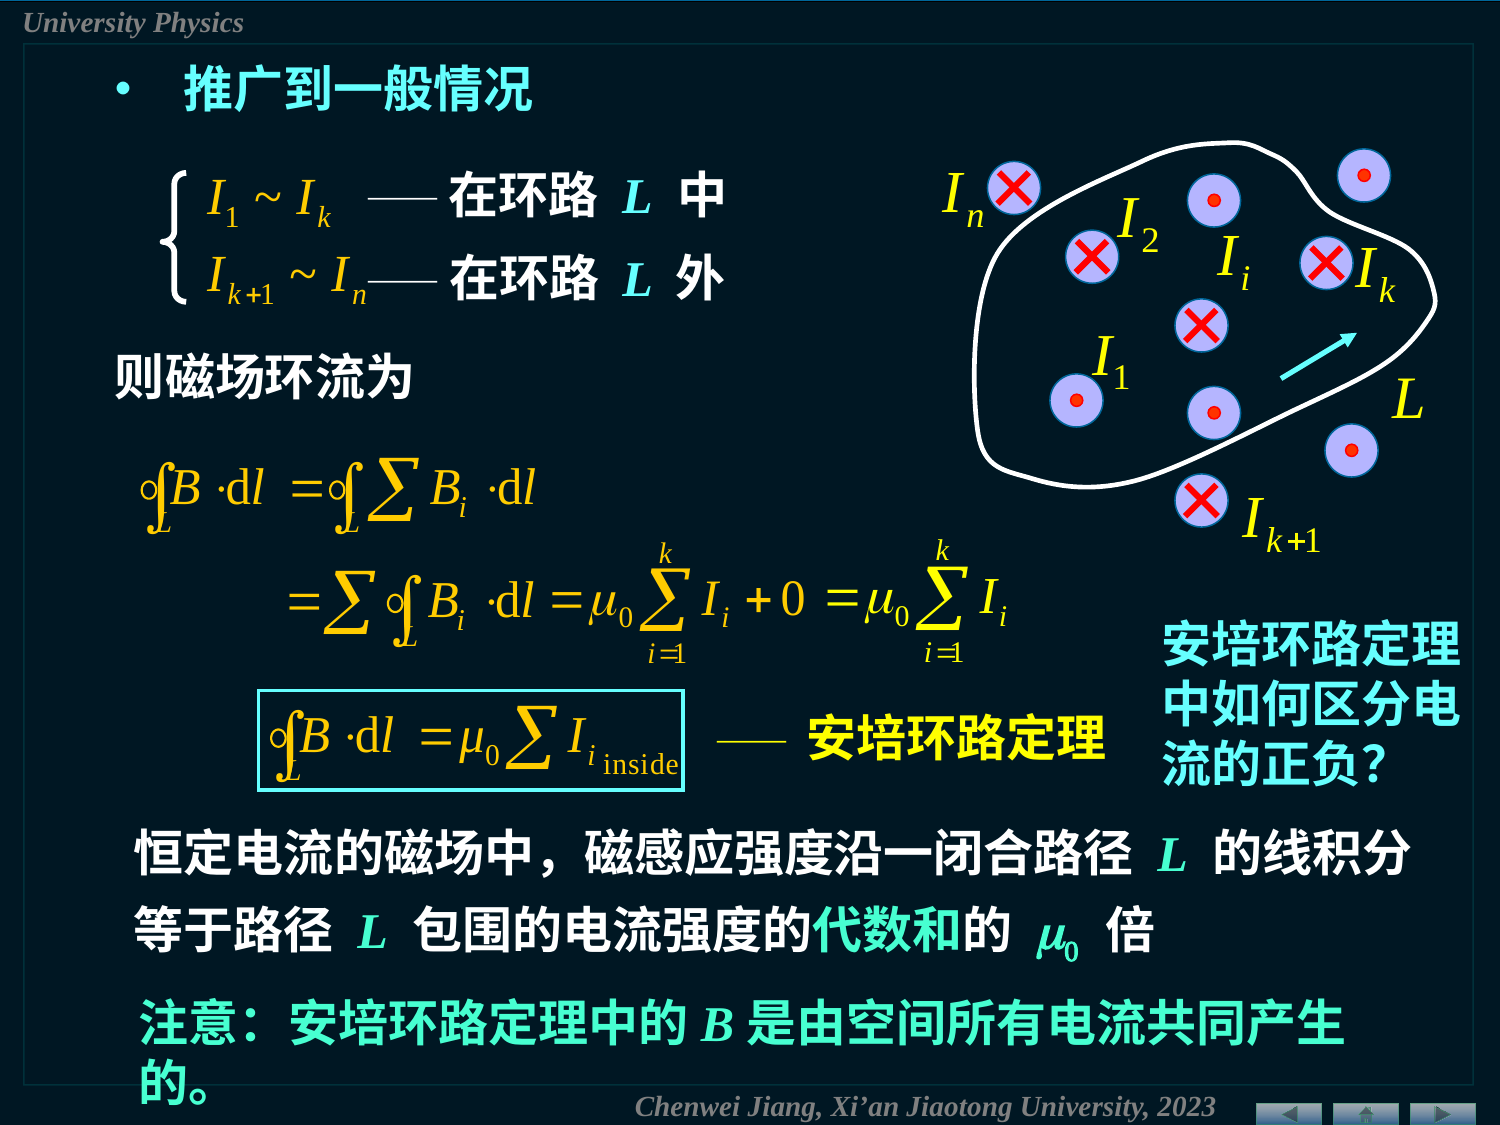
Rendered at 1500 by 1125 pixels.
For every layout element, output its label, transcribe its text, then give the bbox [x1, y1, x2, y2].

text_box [130, 444, 552, 541]
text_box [1394, 373, 1430, 423]
text_box [1394, 245, 1436, 357]
text_box [162, 172, 187, 302]
text_box 恒定电流的磁场中，磁感应强度沿一闭合路径 L 的线积分等于路径 L 包围的电流强度的代数和的 m0 倍 [119, 799, 1453, 975]
text_box [1183, 142, 1257, 147]
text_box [197, 239, 373, 315]
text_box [814, 526, 1022, 675]
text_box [276, 557, 534, 654]
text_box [987, 148, 1391, 528]
text_box ——在环路 L 外 [374, 239, 741, 314]
text_box 则磁场环流为 [100, 338, 632, 413]
text_box • 推广到一般情况 [84, 50, 750, 126]
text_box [1237, 537, 1322, 558]
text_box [260, 692, 682, 789]
text_box [974, 295, 982, 448]
text_box 注意：安培环路定理中的B是由空间所有电流共同产生的。 [124, 983, 1401, 1119]
text_box 安培环路定理中如何区分电流的正负？ [1146, 604, 1485, 800]
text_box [197, 161, 340, 238]
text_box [1394, 236, 1401, 308]
text_box —— 安培环路定理 [685, 698, 1133, 774]
text_box ——在环路 L 中 [350, 155, 754, 231]
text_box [539, 529, 810, 672]
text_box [937, 161, 982, 233]
